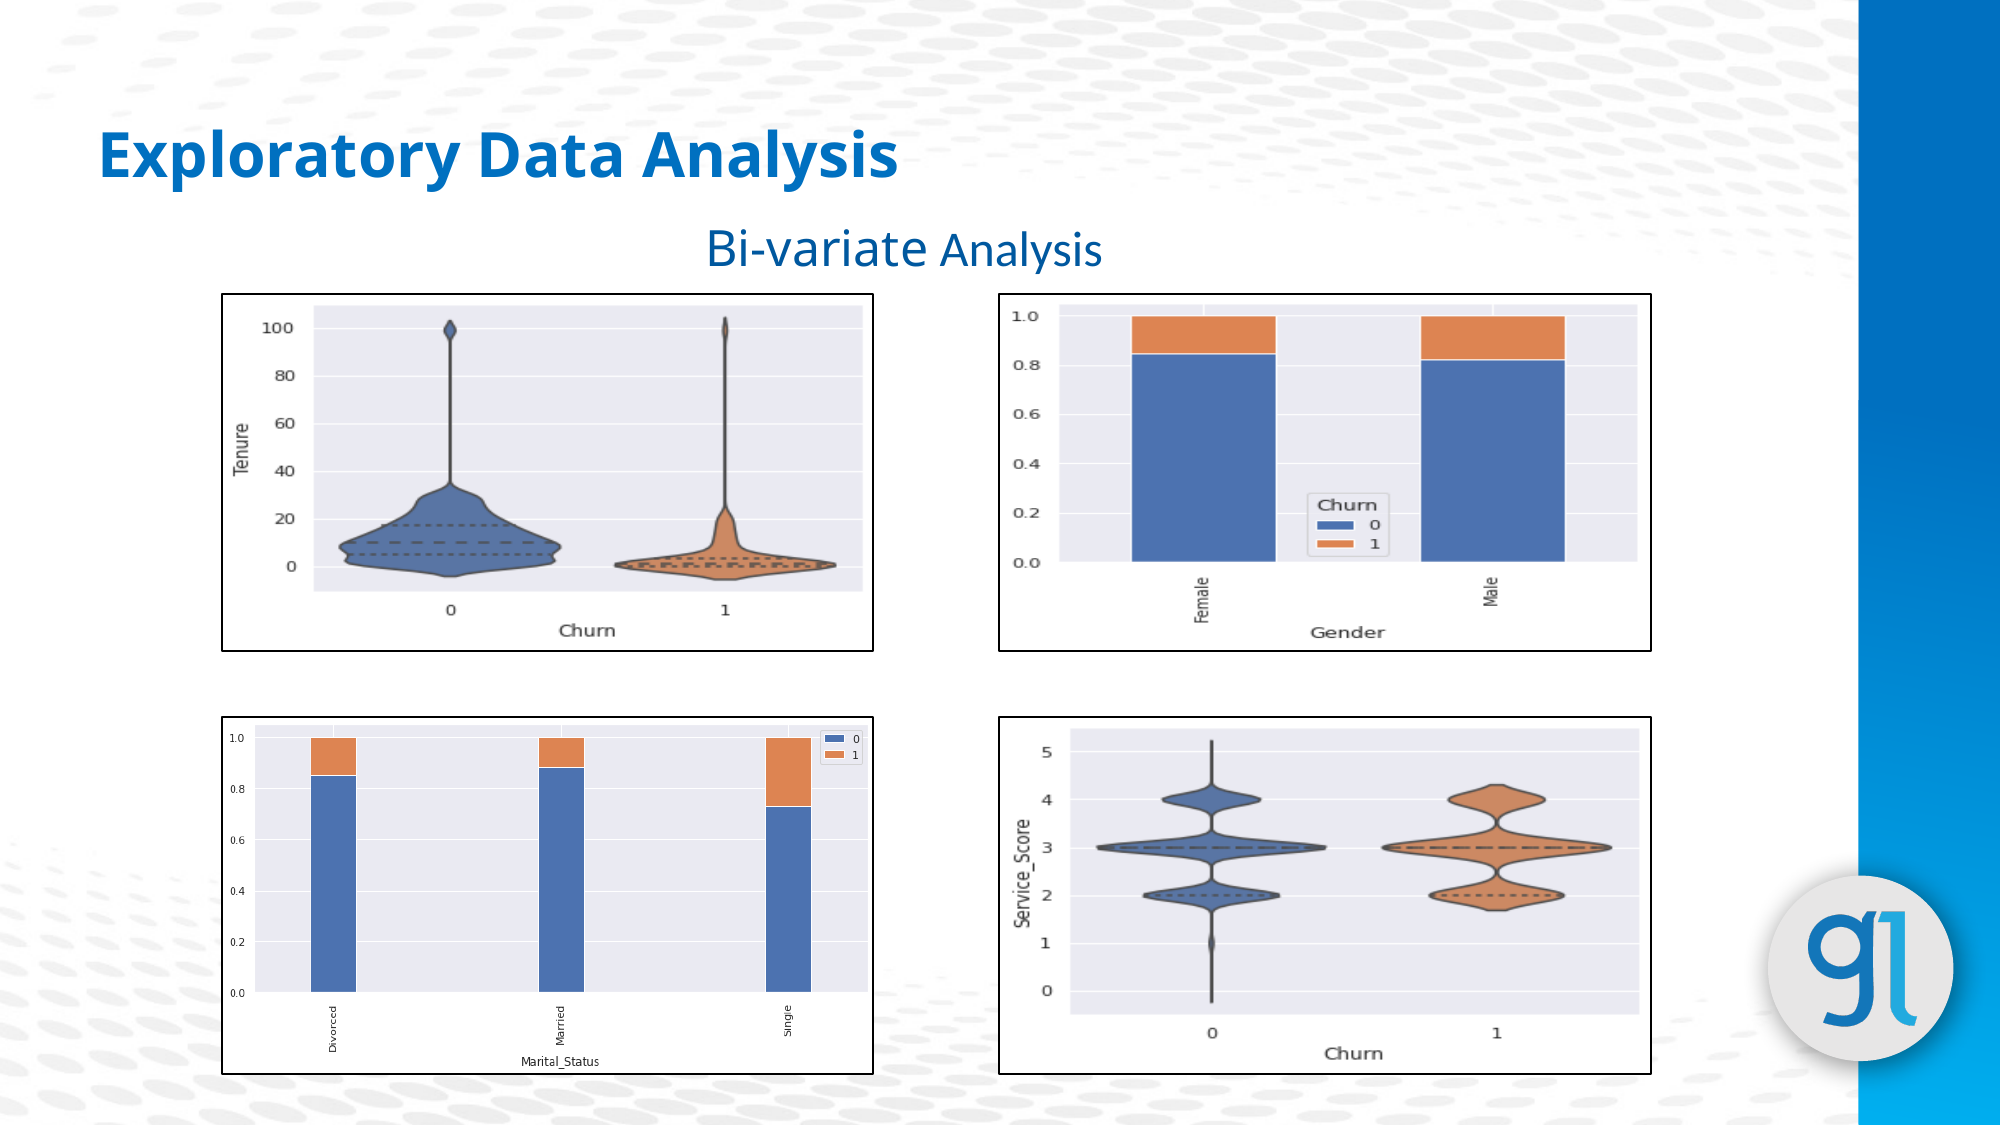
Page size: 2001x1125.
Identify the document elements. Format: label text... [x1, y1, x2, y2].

text_box Exploratory Data Analysis [82, 107, 947, 197]
text_box Bi-variate Analysis [690, 209, 1139, 284]
picture [1798, 905, 1924, 1031]
picture [0, 0, 2000, 1125]
